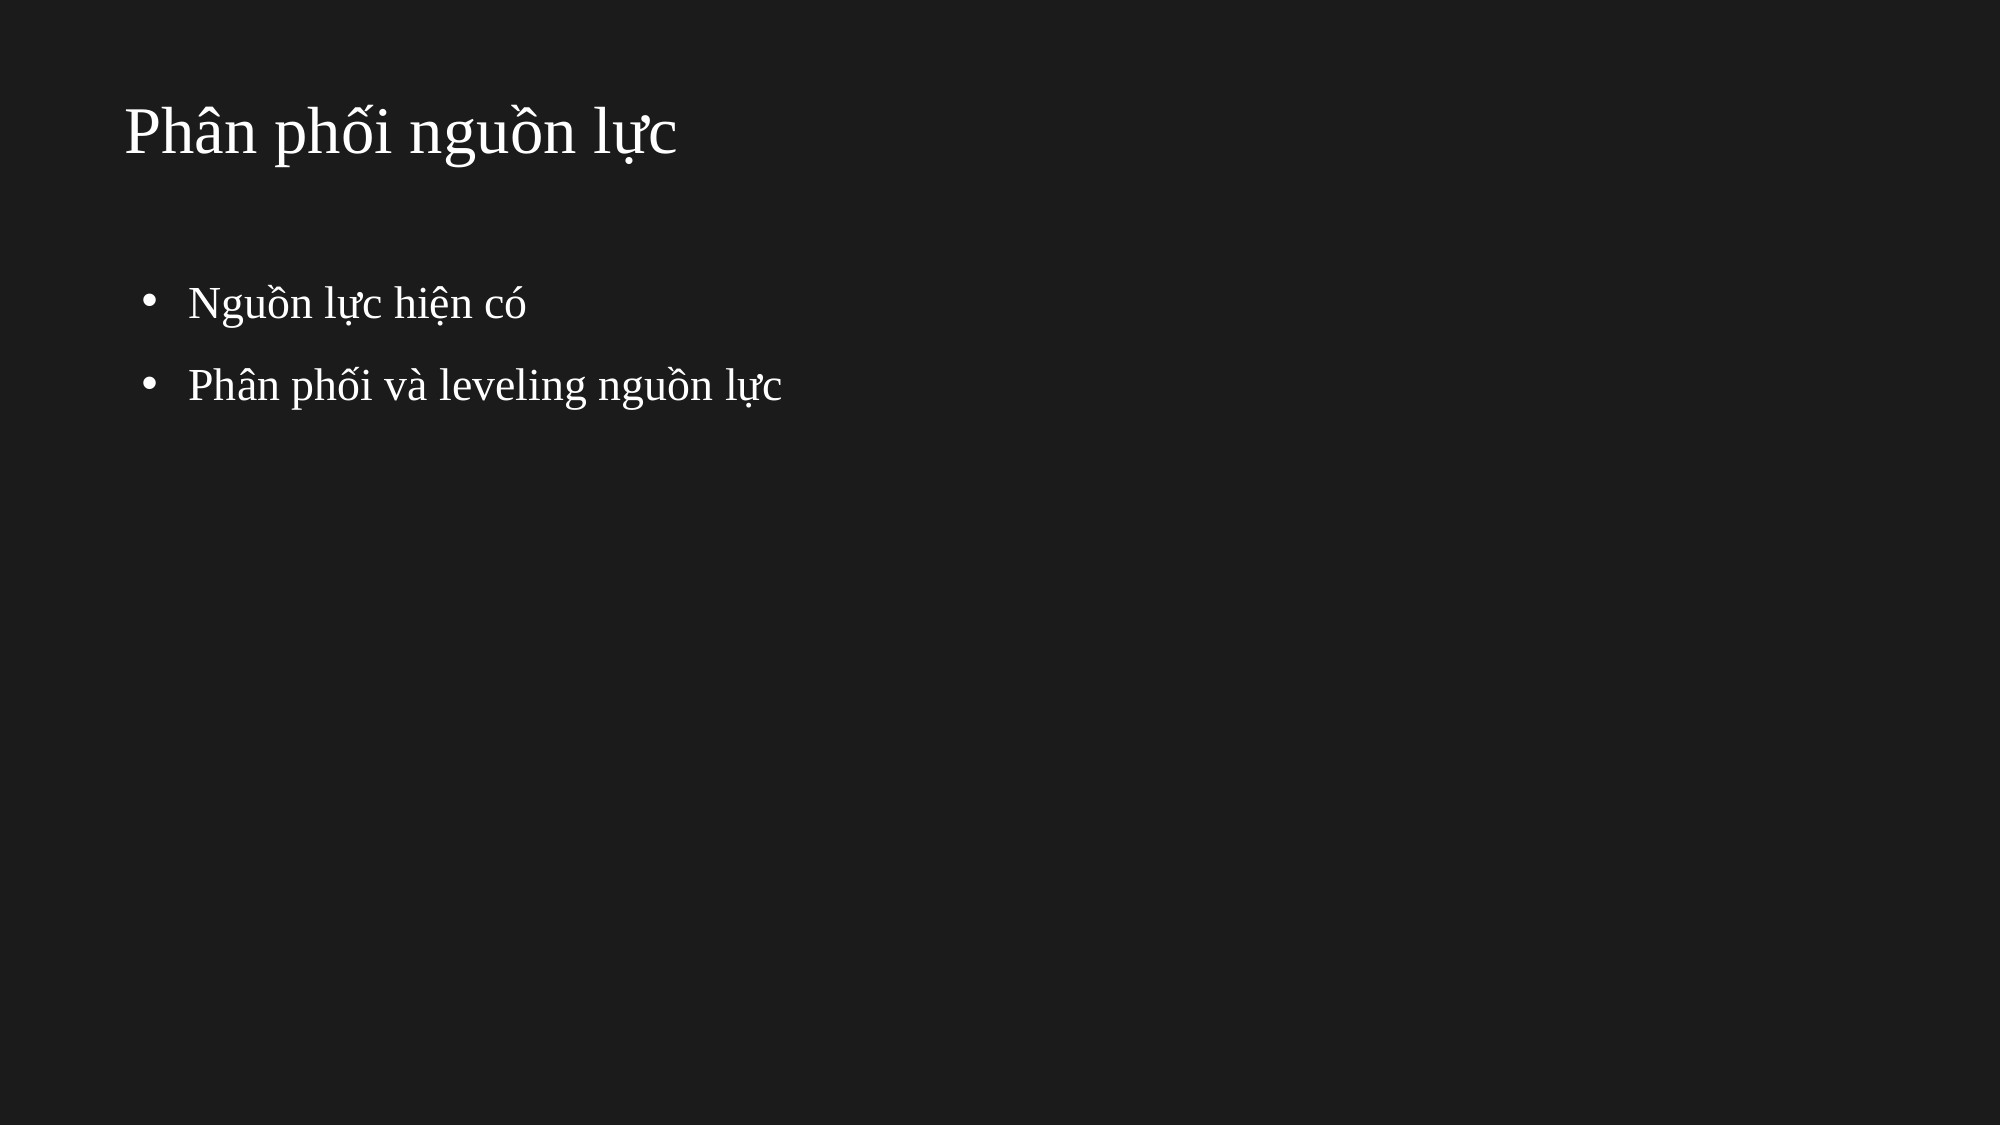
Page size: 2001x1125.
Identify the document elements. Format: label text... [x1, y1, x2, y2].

title Phân phối nguồn lực [109, 96, 1960, 176]
text_box Nguồn lực hiện có Phân phối và leveling nguồn lực [126, 237, 1680, 418]
